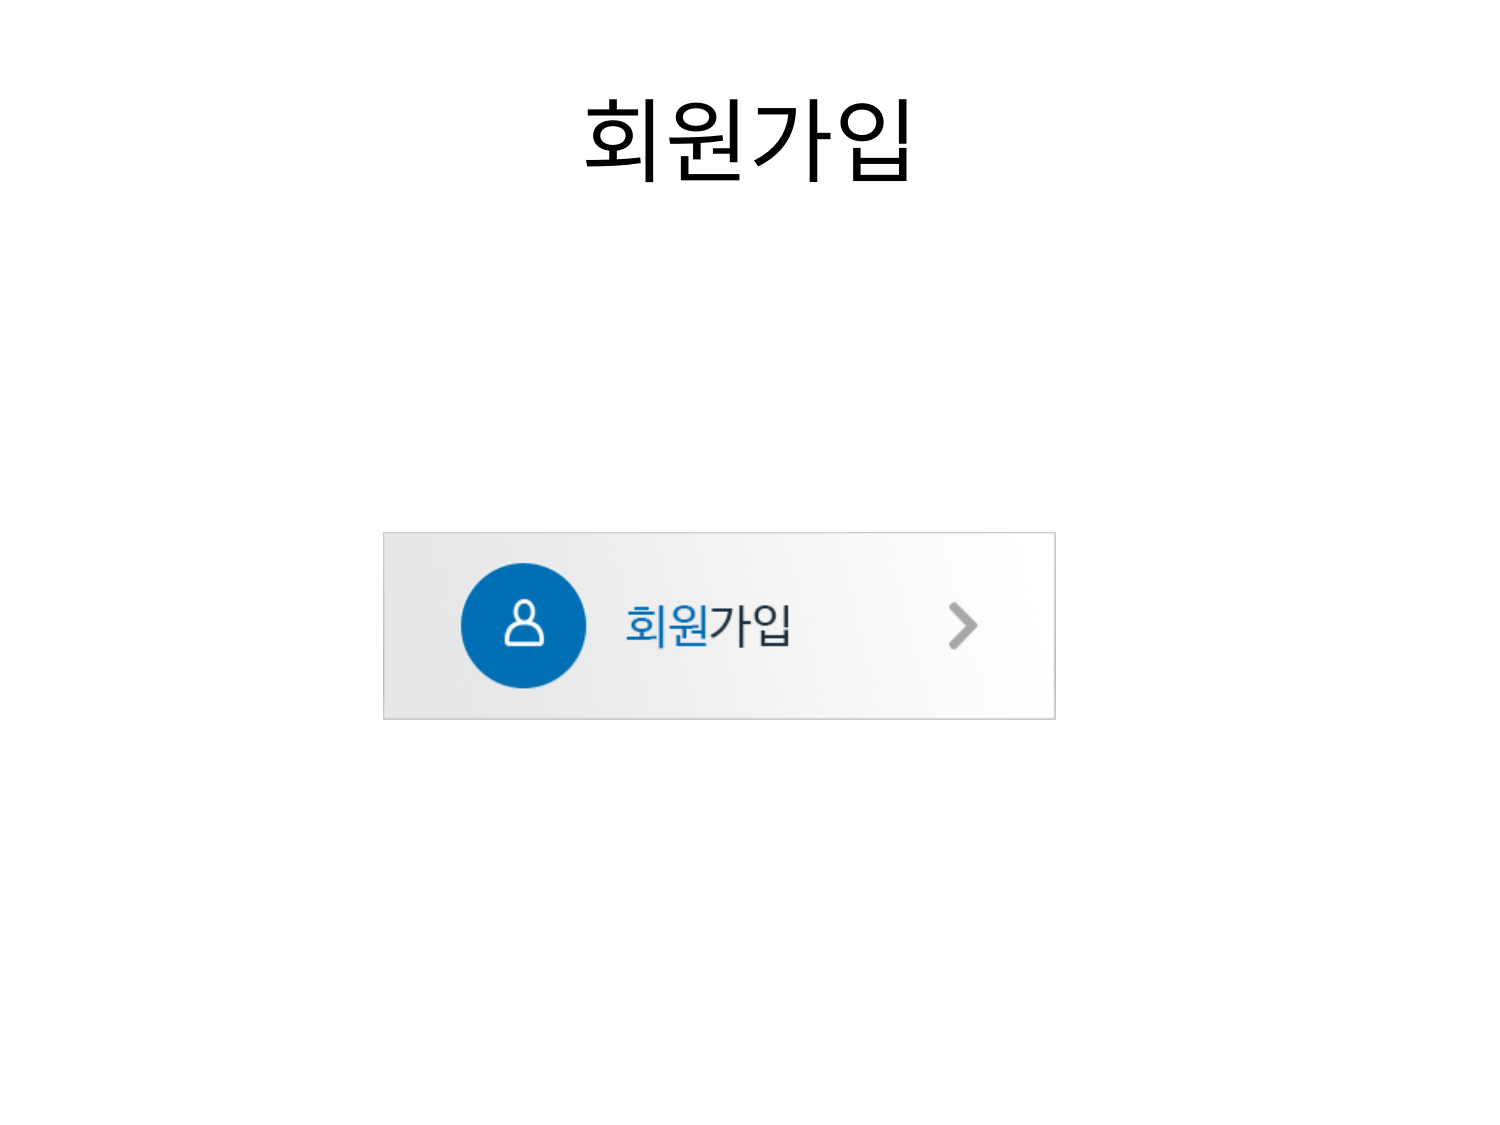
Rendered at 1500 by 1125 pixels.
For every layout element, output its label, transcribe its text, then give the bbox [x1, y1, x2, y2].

title 회원가입 [75, 45, 1425, 233]
picture [383, 531, 1056, 720]
